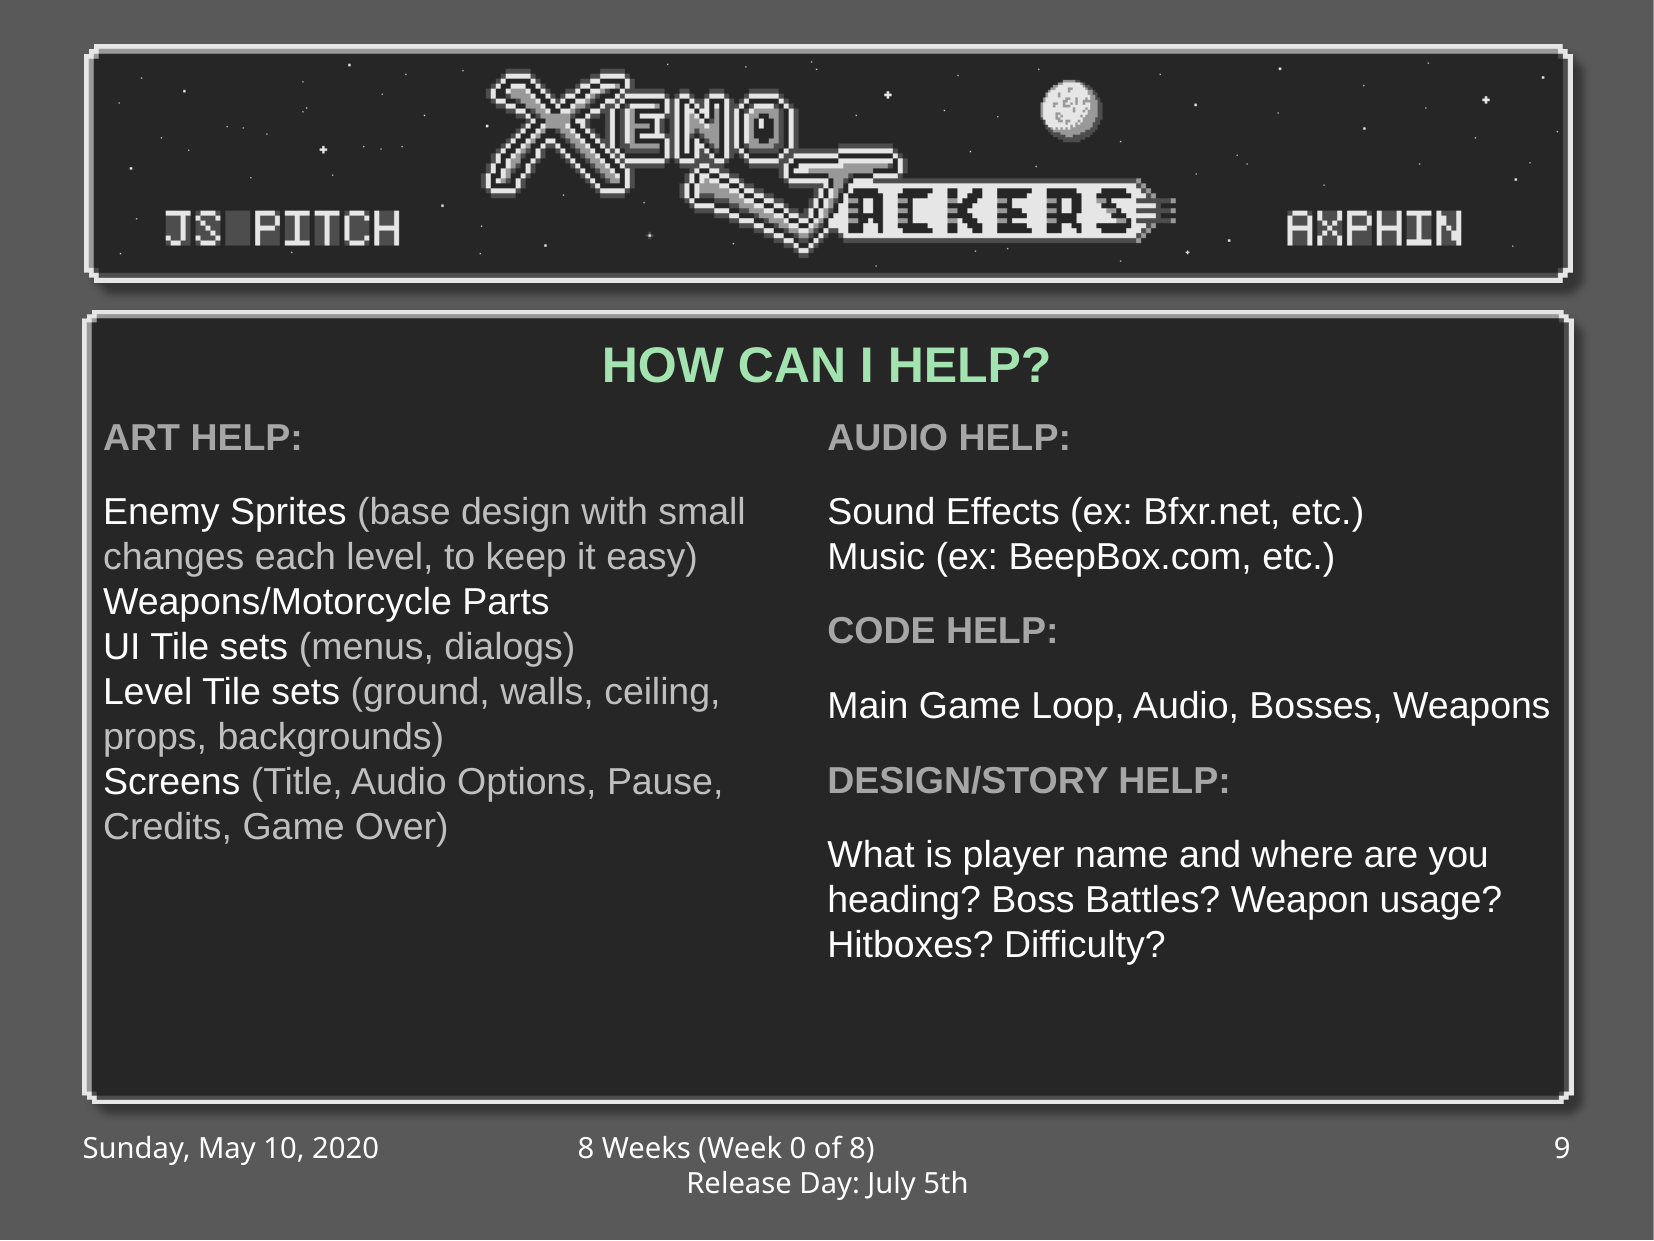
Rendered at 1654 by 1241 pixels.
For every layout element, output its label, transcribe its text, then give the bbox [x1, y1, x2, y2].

slide_number 9 [1185, 1129, 1571, 1216]
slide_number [82, 1129, 470, 1216]
picture [82, 310, 1574, 1104]
text_box HOW CAN I HELP? [586, 324, 1067, 400]
text_box AUDIO HELP: Sound Effects (ex: Bfxr.net, etc.) Music (ex: BeepBox.com, etc.) CODE HELP: Main Game Loop, Audio, Bosses, Weapons DESIGN/STORY HELP: What is player name and where are you heading? Boss Battles? Weapon usage? Hitboxes? Difficulty? [827, 412, 1556, 1100]
list ART HELP: Enemy Sprites (base design with small changes each level, to keep it easy) Weapons/Motorcycle Parts UI Tile sets (menus, dialogs) Level Tile sets (ground, walls, ceiling, props, backgrounds) Screens (Title, Audio Options, Pause, Credits, Game Over) [103, 412, 798, 1100]
picture [84, 44, 1573, 283]
footer 8 Weeks (Week 0 of 8) Release Day: July 5th [565, 1129, 1090, 1216]
